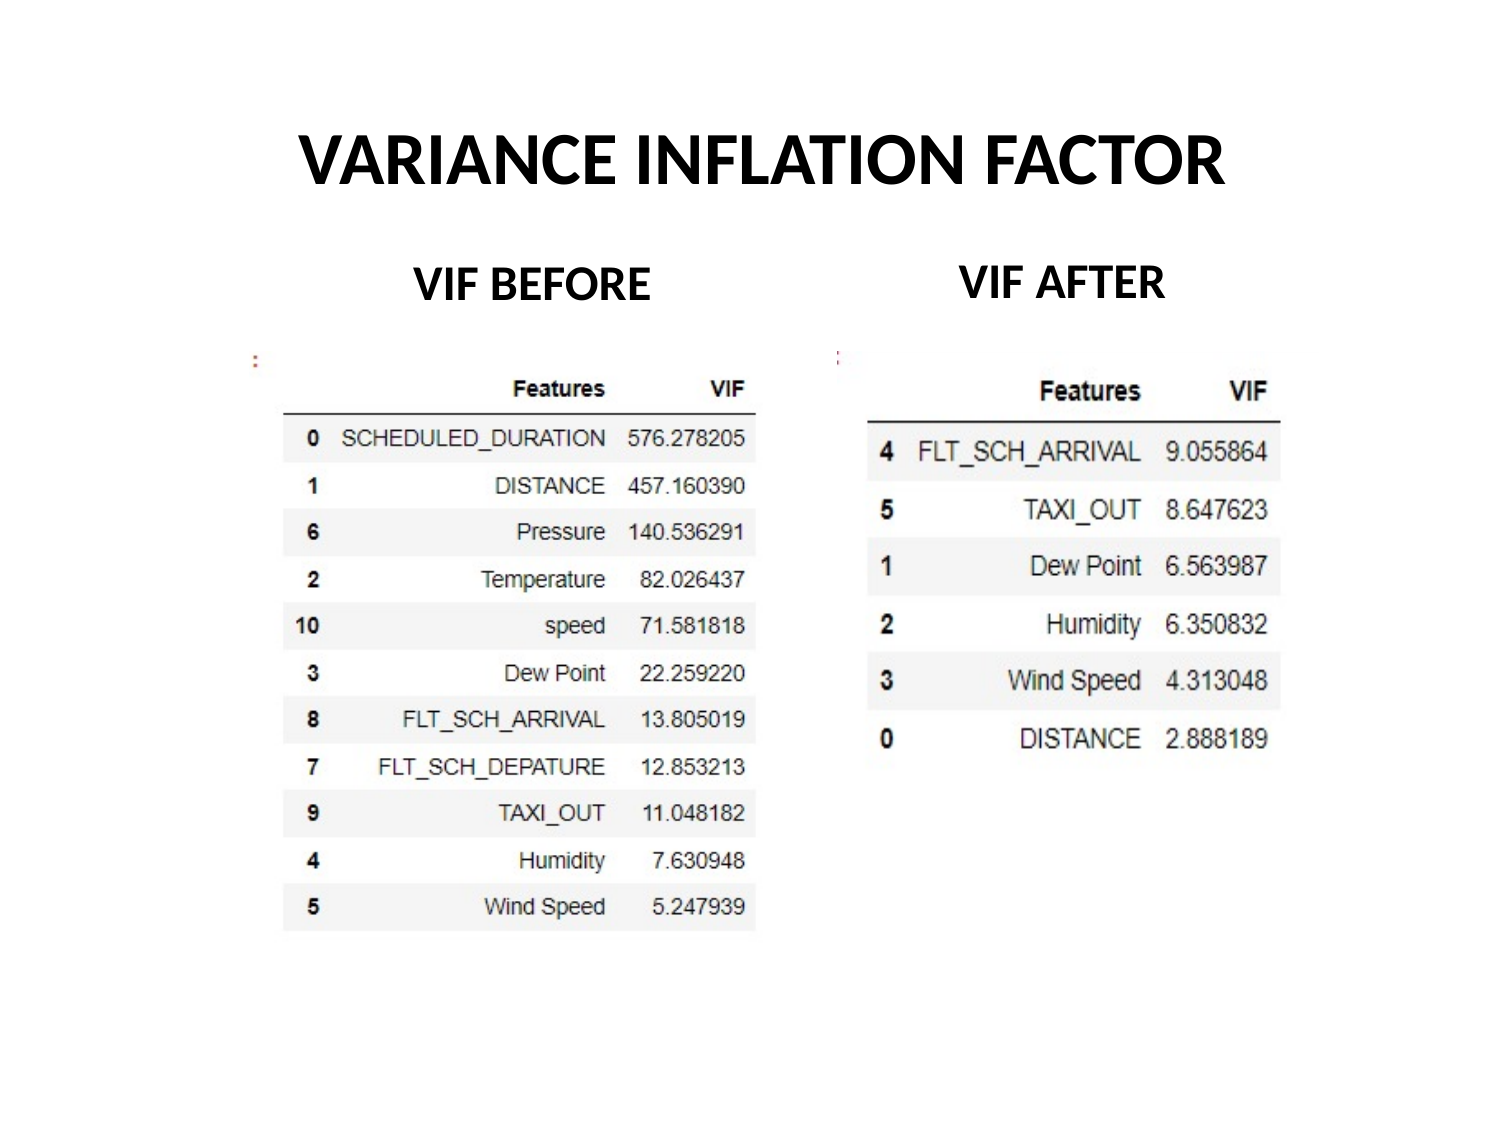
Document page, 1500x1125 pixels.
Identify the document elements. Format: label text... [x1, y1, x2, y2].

text_box VIF BEFORE [338, 243, 726, 318]
text_box VIF AFTER [874, 240, 1250, 316]
text_box VARIANCE INFLATION FACTOR [276, 101, 1250, 207]
picture [837, 351, 1319, 809]
picture [249, 350, 794, 952]
